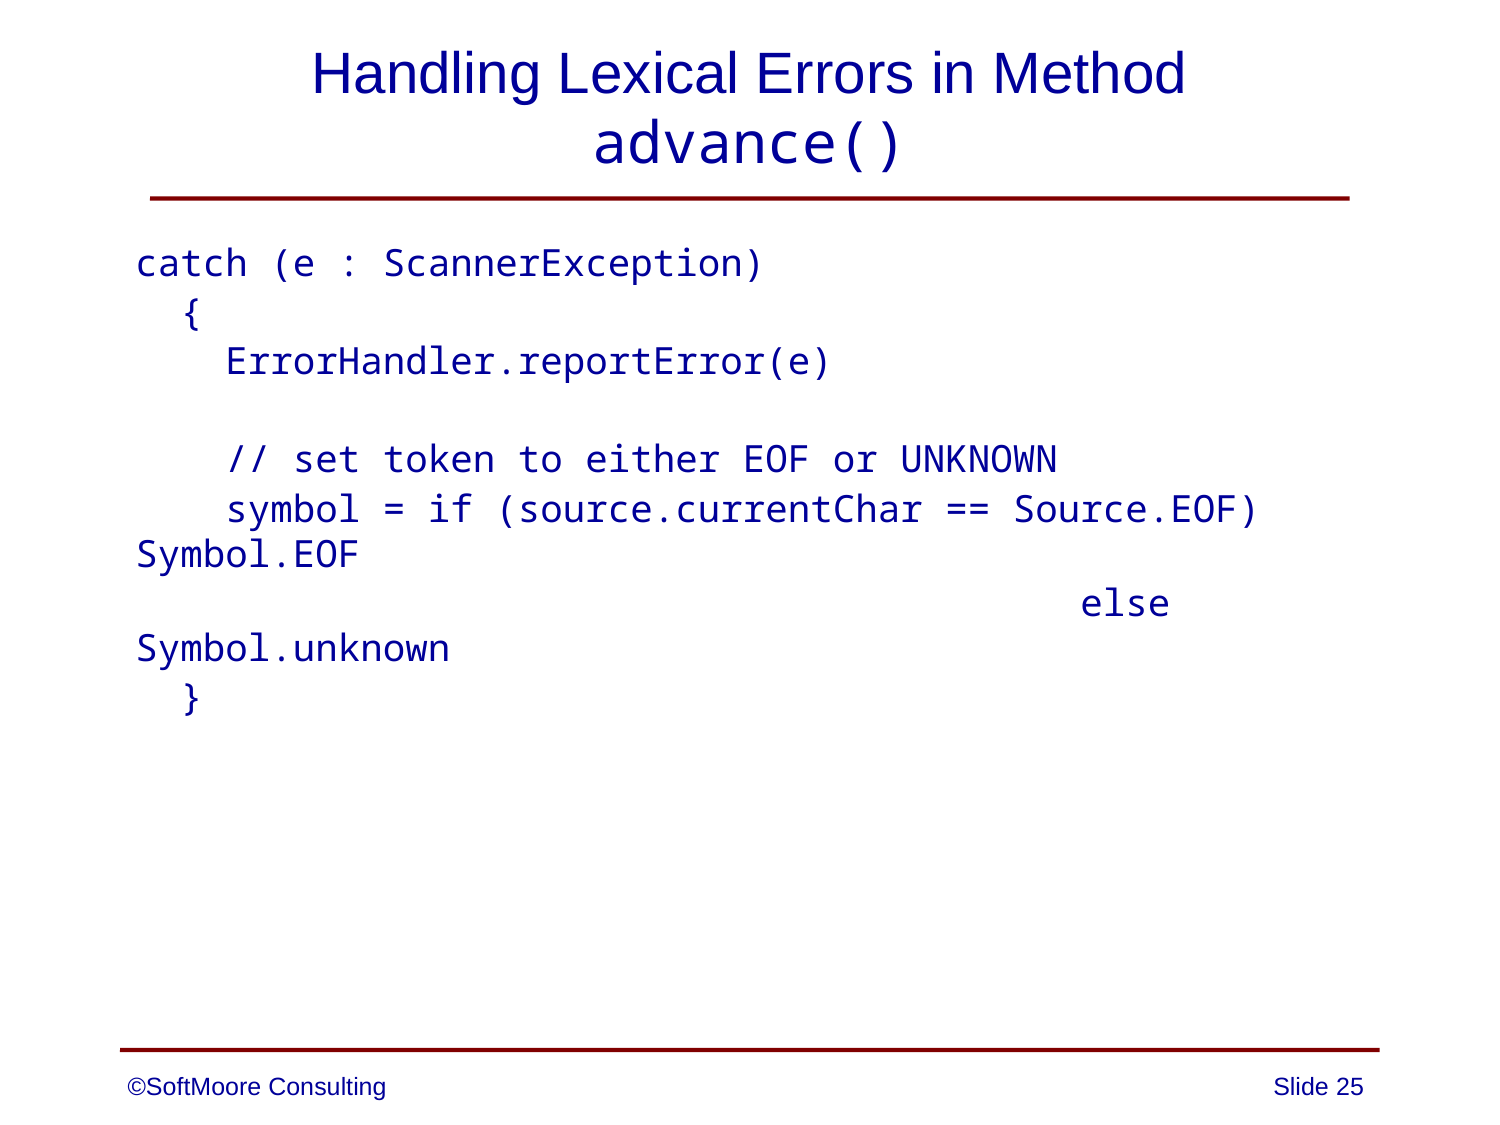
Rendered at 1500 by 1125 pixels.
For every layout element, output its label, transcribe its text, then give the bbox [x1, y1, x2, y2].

list catch (e : ScannerException) { ErrorHandler.reportError(e) // set token to either EOF or UNKNOWN symbol = if (source.currentChar == Source.EOF) Symbol.EOF else Symbol.unknown } [74, 223, 1425, 1034]
title Handling Lexical Errors in Method advance() [149, 22, 1350, 188]
slide_number Slide 25 [1078, 1061, 1380, 1109]
footer ©SoftMoore Consulting [111, 1061, 563, 1109]
